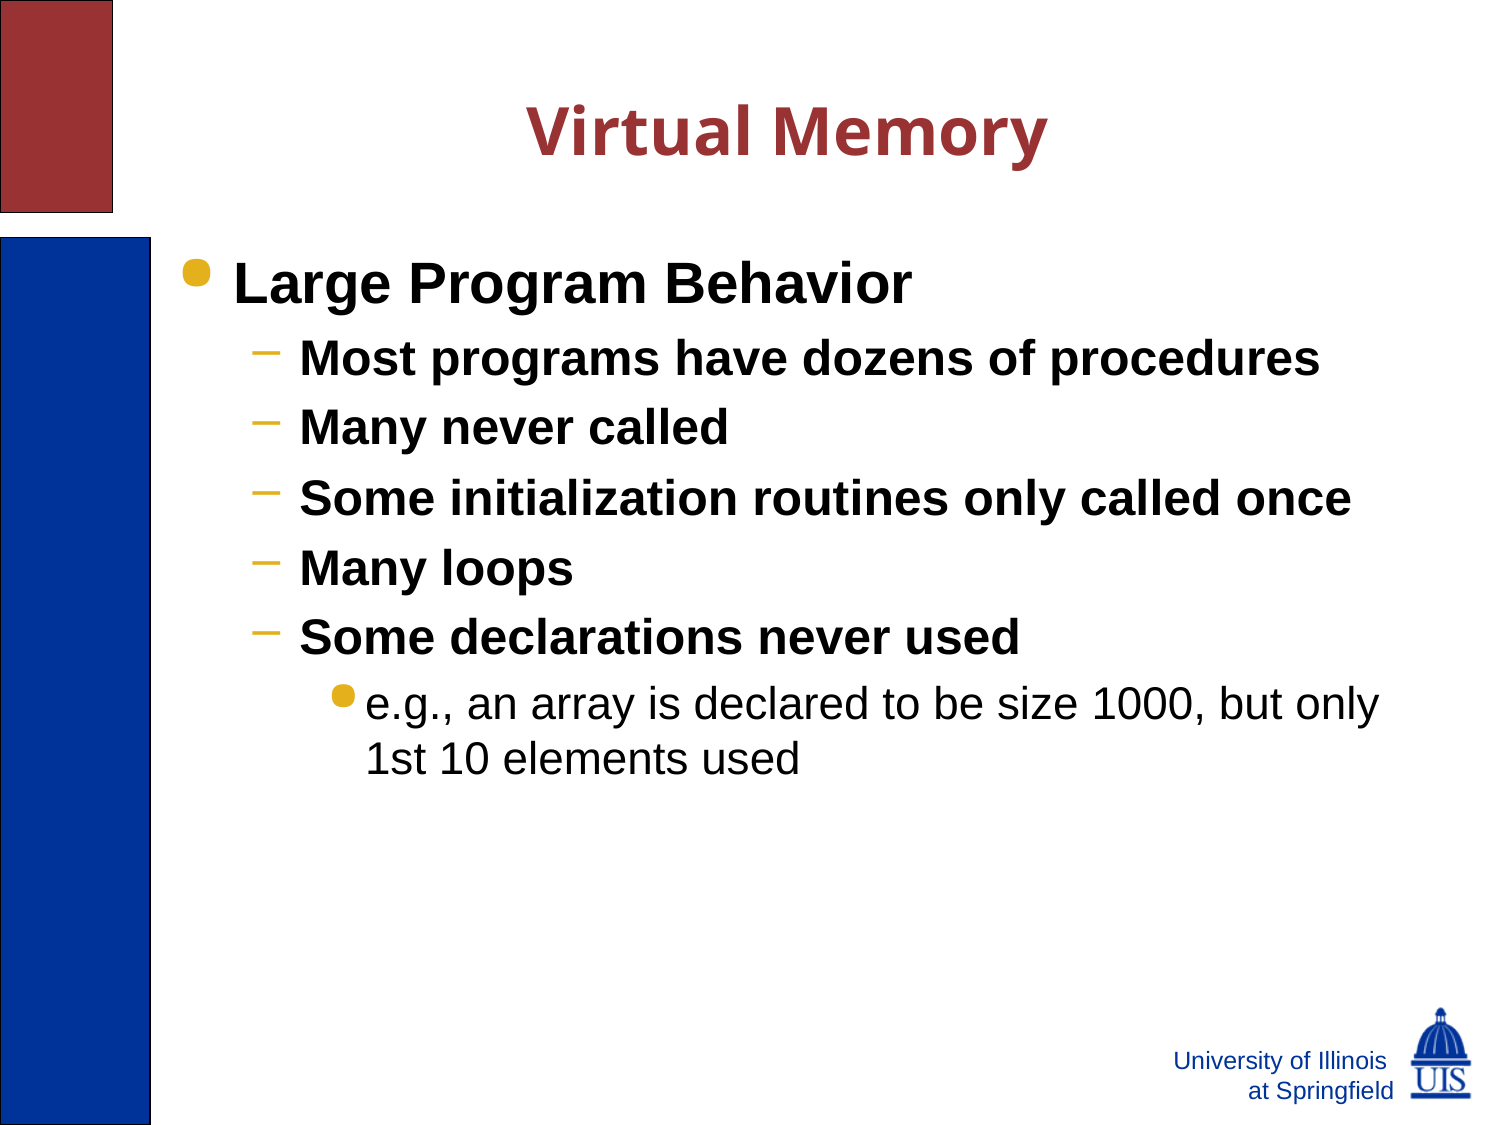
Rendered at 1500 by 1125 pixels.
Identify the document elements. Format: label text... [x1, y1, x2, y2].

list Large Program Behavior Most programs have dozens of procedures Many never called Some initialization routines only called once Many loops Some declarations never used e.g., an array is declared to be size 1000, but only 1st 10 elements used [162, 237, 1425, 1005]
picture [1409, 1006, 1473, 1102]
title Virtual Memory [150, 45, 1425, 213]
